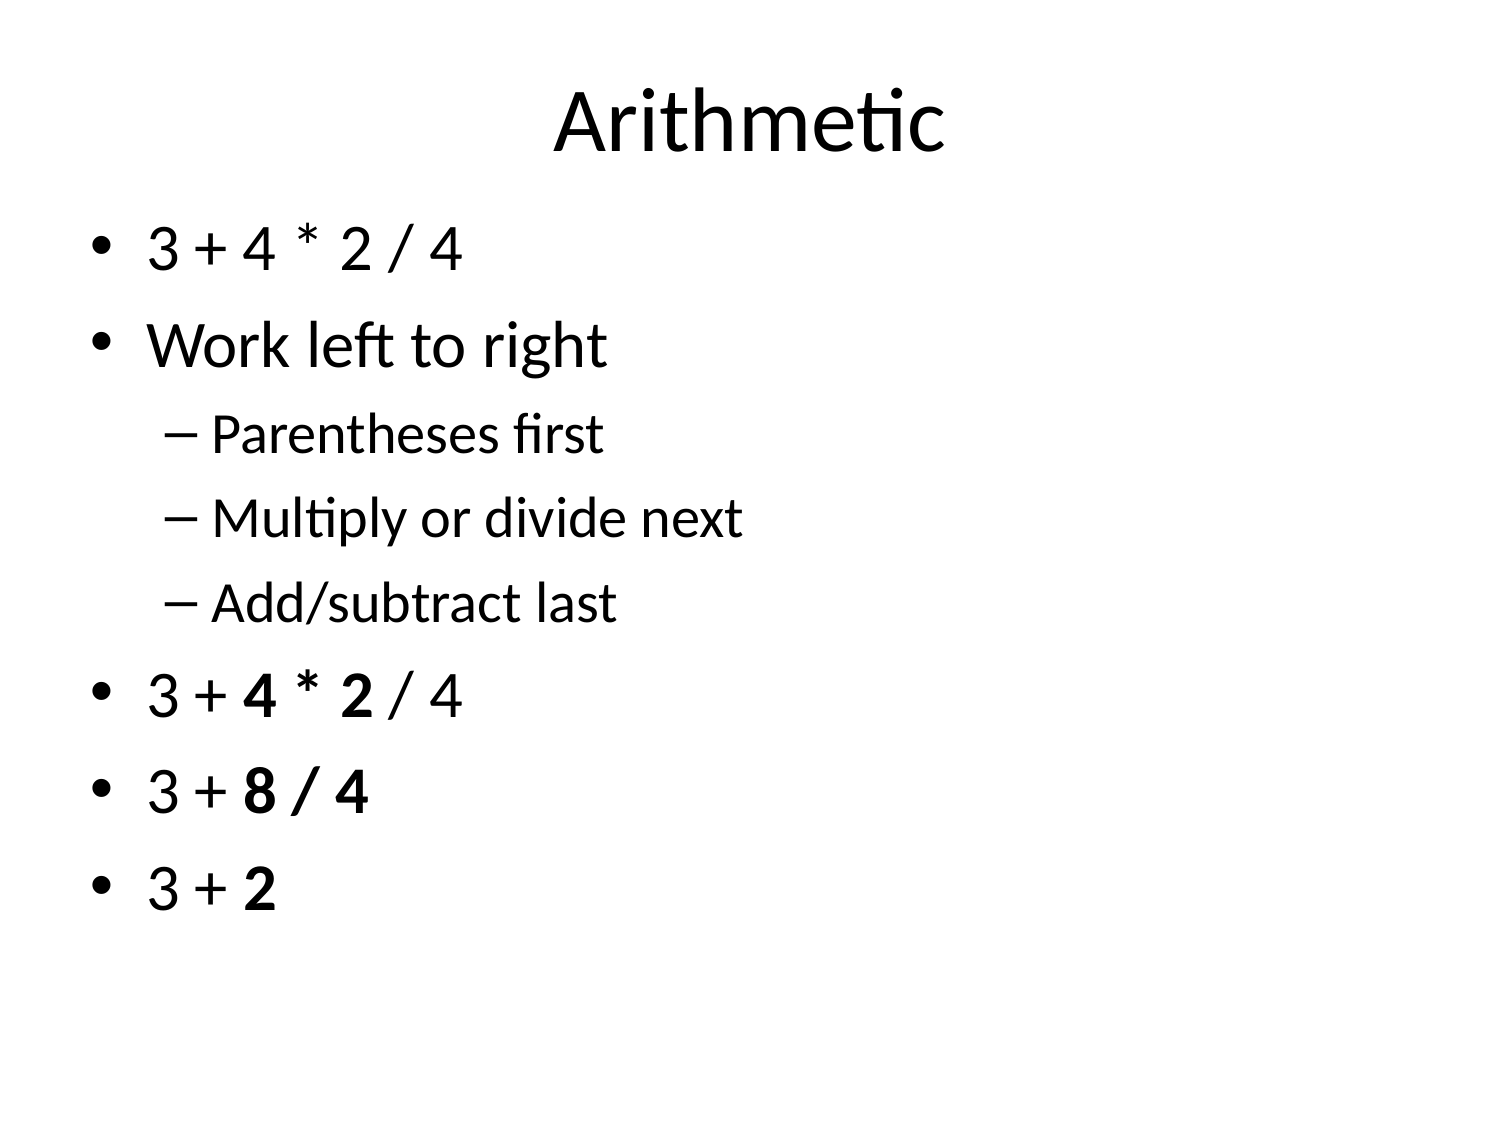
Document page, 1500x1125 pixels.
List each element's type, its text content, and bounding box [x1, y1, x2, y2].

text_box 3 + 4 * 2 / 4 Work left to right Parentheses first Multiply or divide next Add/subtract last 3 + 4 * 2 / 4 3 + 8 / 4 3 + 2 [75, 196, 1425, 1005]
title Arithmetic [75, 45, 1425, 185]
